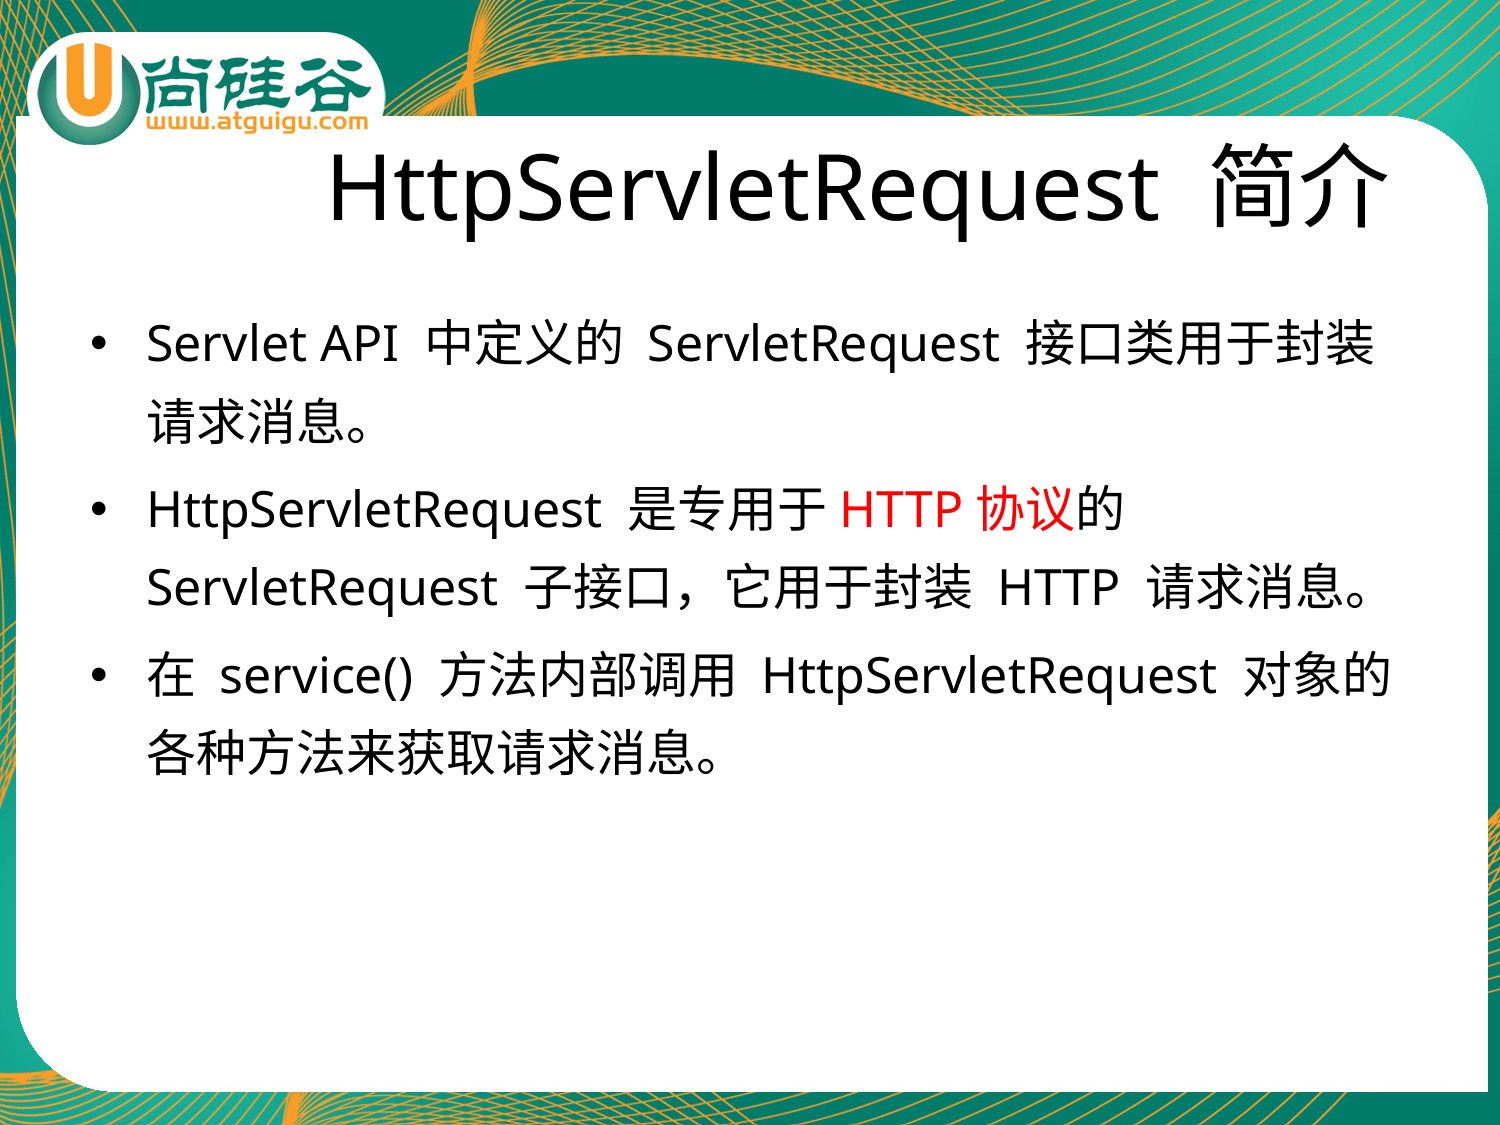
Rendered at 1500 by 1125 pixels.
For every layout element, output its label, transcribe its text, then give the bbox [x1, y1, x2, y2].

title HttpServletRequest 简介 [183, 113, 1500, 255]
list Servlet API 中定义的 ServletRequest 接口类用于封装请求消息。 HttpServletRequest 是专用于HTTP协议的ServletRequest 子接口，它用于封装 HTTP 请求消息。 在 service() 方法内部调用 HttpServletRequest 对象的各种方法来获取请求消息。 [75, 286, 1425, 903]
picture [0, 0, 1500, 1125]
